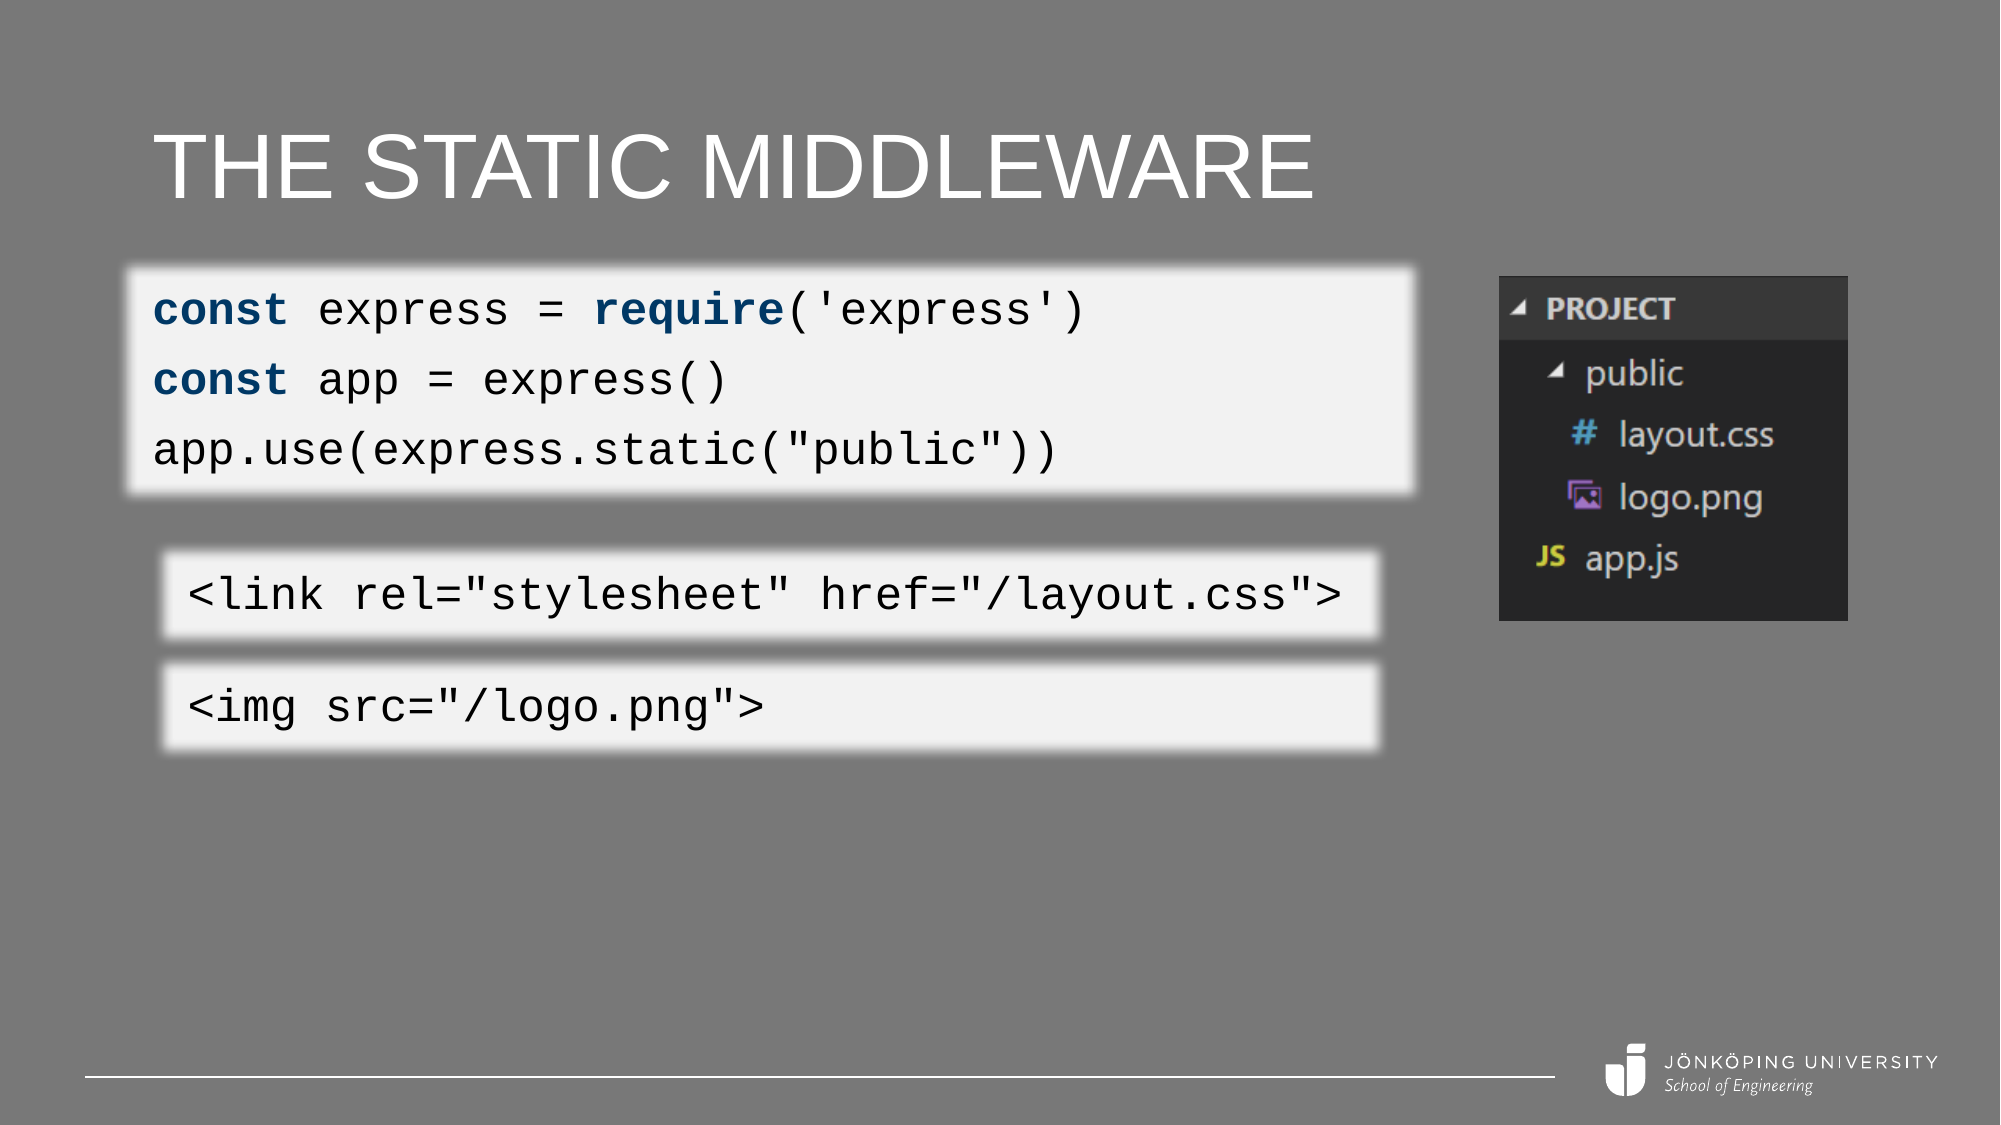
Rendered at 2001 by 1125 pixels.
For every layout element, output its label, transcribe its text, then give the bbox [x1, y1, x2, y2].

text_box <link rel="stylesheet" href="/layout.css"> [172, 562, 1367, 627]
text_box <img src="/logo.png"> [172, 674, 1367, 739]
title The static middleware [137, 59, 1863, 278]
picture [1499, 276, 1848, 621]
text_box const express = require('express') const app = express() app.use(express.static("public")) [137, 277, 1402, 483]
